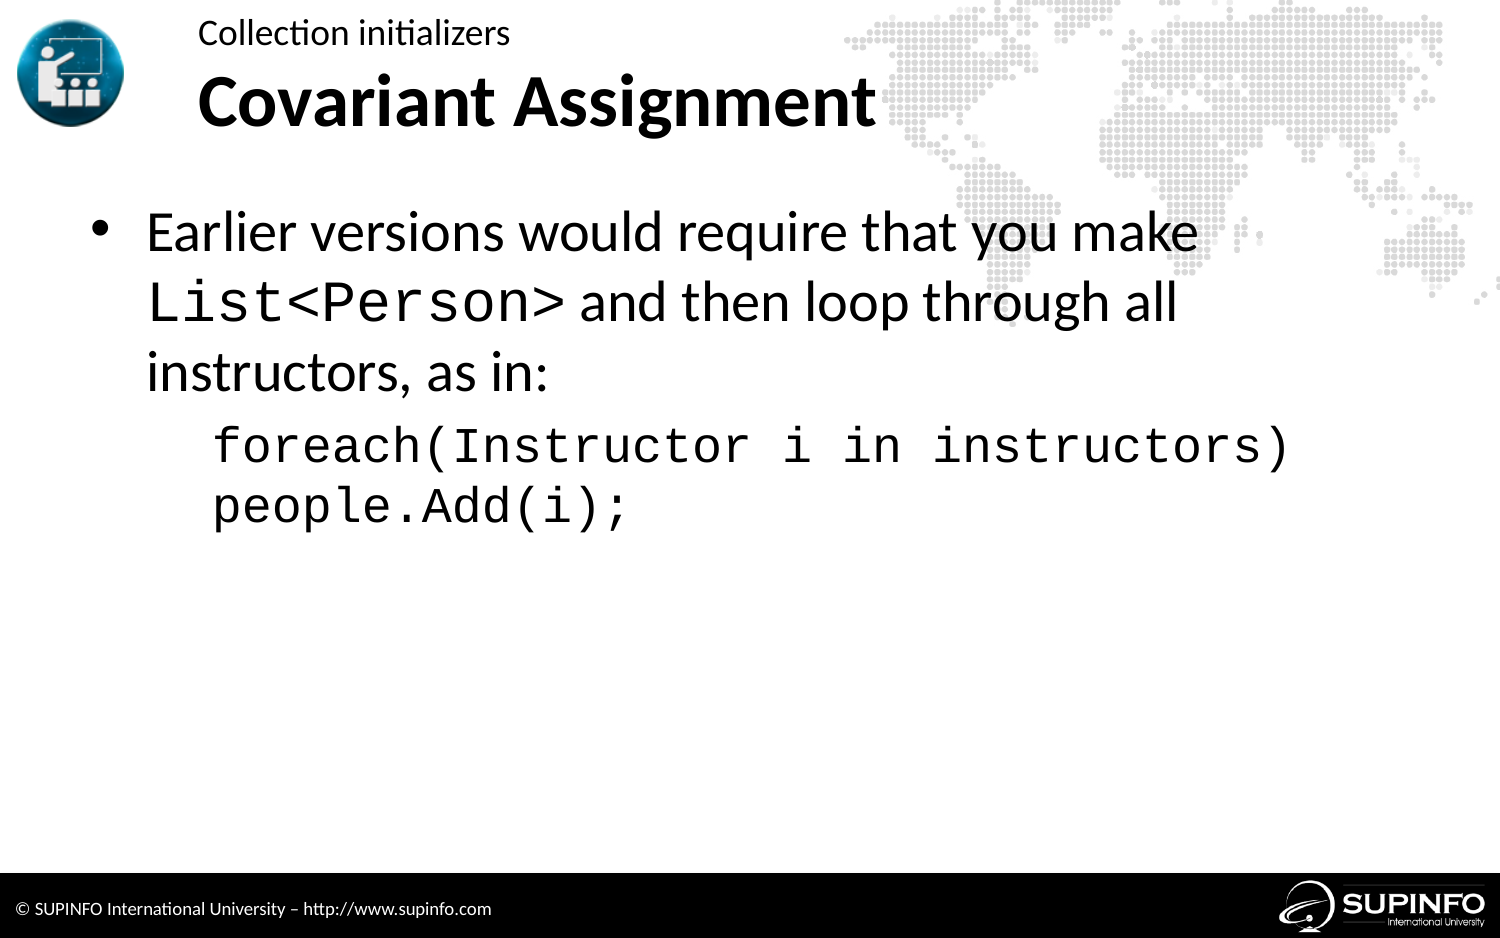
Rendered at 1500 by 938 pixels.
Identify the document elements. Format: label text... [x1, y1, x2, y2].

picture [1269, 870, 1494, 938]
picture [844, 0, 1500, 327]
picture [17, 19, 125, 127]
picture [49, 37, 102, 75]
picture [39, 46, 101, 107]
text_box [419, 28, 450, 90]
list Collection initializers [183, 0, 1459, 56]
list Earlier versions would require that you make List<Person> and then loop through all instructors, as in: foreach(Instructor i in instructors) people.Add(i); [75, 185, 1459, 880]
title Covariant Assignment [183, 56, 1459, 138]
